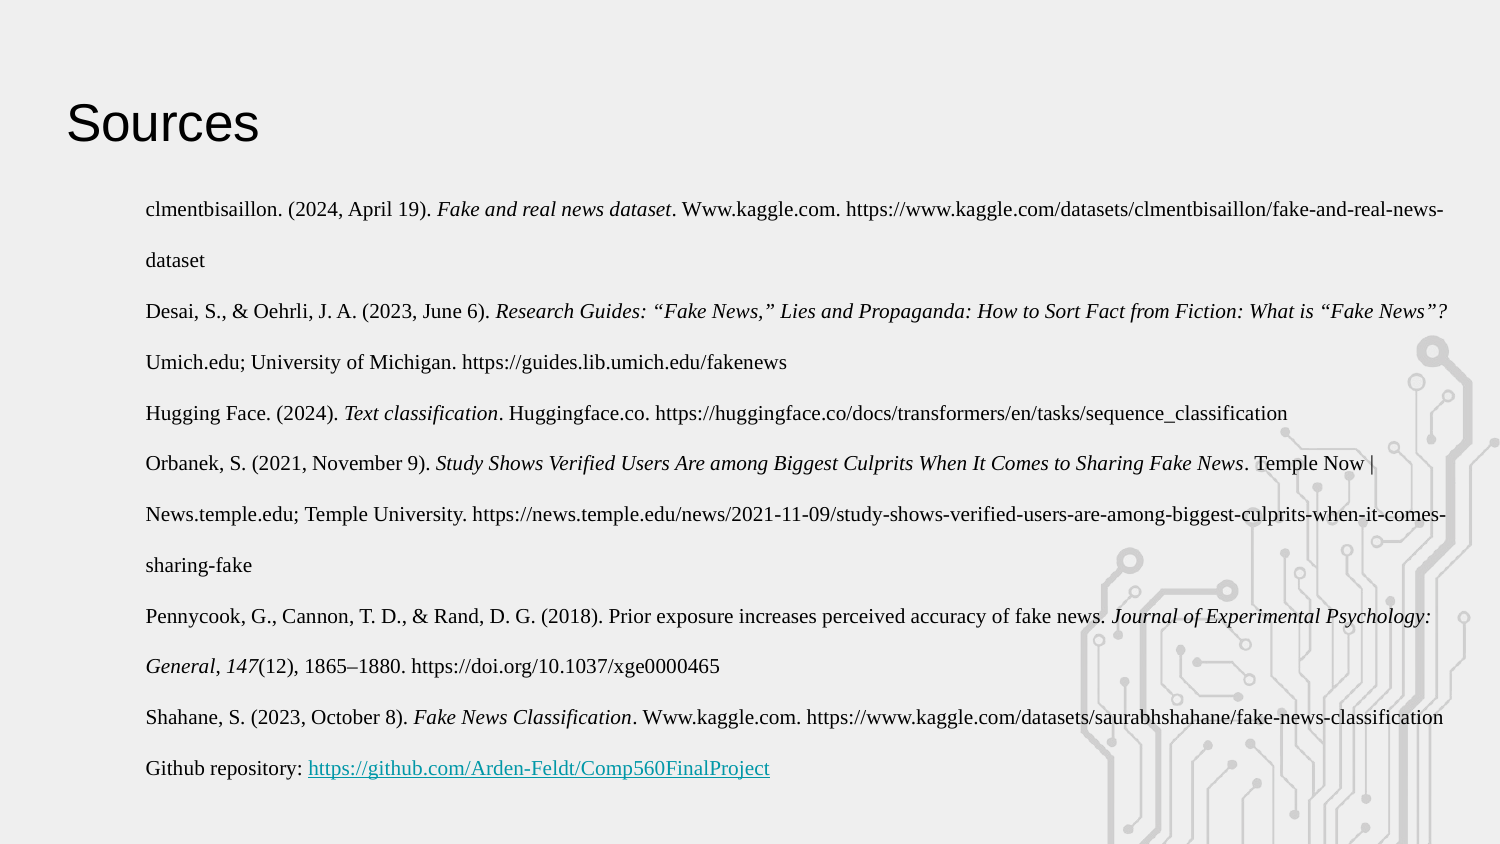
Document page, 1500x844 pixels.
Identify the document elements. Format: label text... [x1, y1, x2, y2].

picture [922, 66, 1500, 844]
text_box clmentbisaillon. (2024, April 19). Fake and real news dataset. Www.kaggle.com. https://www.kaggle.com/datasets/clmentbisaillon/fake-and-real-news-dataset Desai, S., & Oehrli, J. A. (2023, June 6). Research Guides: “Fake News,” Lies and Propaganda: How to Sort Fact from Fiction: What is “Fake News”? Umich.edu; University of Michigan. https://guides.lib.umich.edu/fakenews Hugging Face. (2024). Text classification. Huggingface.co. https://huggingface.co/docs/transformers/en/tasks/sequence_classification Orbanek, S. (2021, November 9). Study Shows Verified Users Are among Biggest Culprits When It Comes to Sharing Fake News. Temple Now | News.temple.edu; Temple University. https://news.temple.edu/news/2021-11-09/study-shows-verified-users-are-among-biggest-culprits-when-it-comes-sharing-fake Pennycook, G., Cannon, T. D., & Rand, D. G. (2018). Prior exposure increases perceived accuracy of fake news. Journal of Experimental Psychology: General, 147(12), 1865–1880. https://doi.org/10.1037/xge0000465 Shahane, S. (2023, October 8). Fake News Classification. Www.kaggle.com. https://www.kaggle.com/datasets/saurabhshahane/fake-news-classification Github repository: https://github.com/Arden-Feldt/Comp560FinalProject [130, 155, 917, 822]
title Sources [51, 72, 917, 167]
